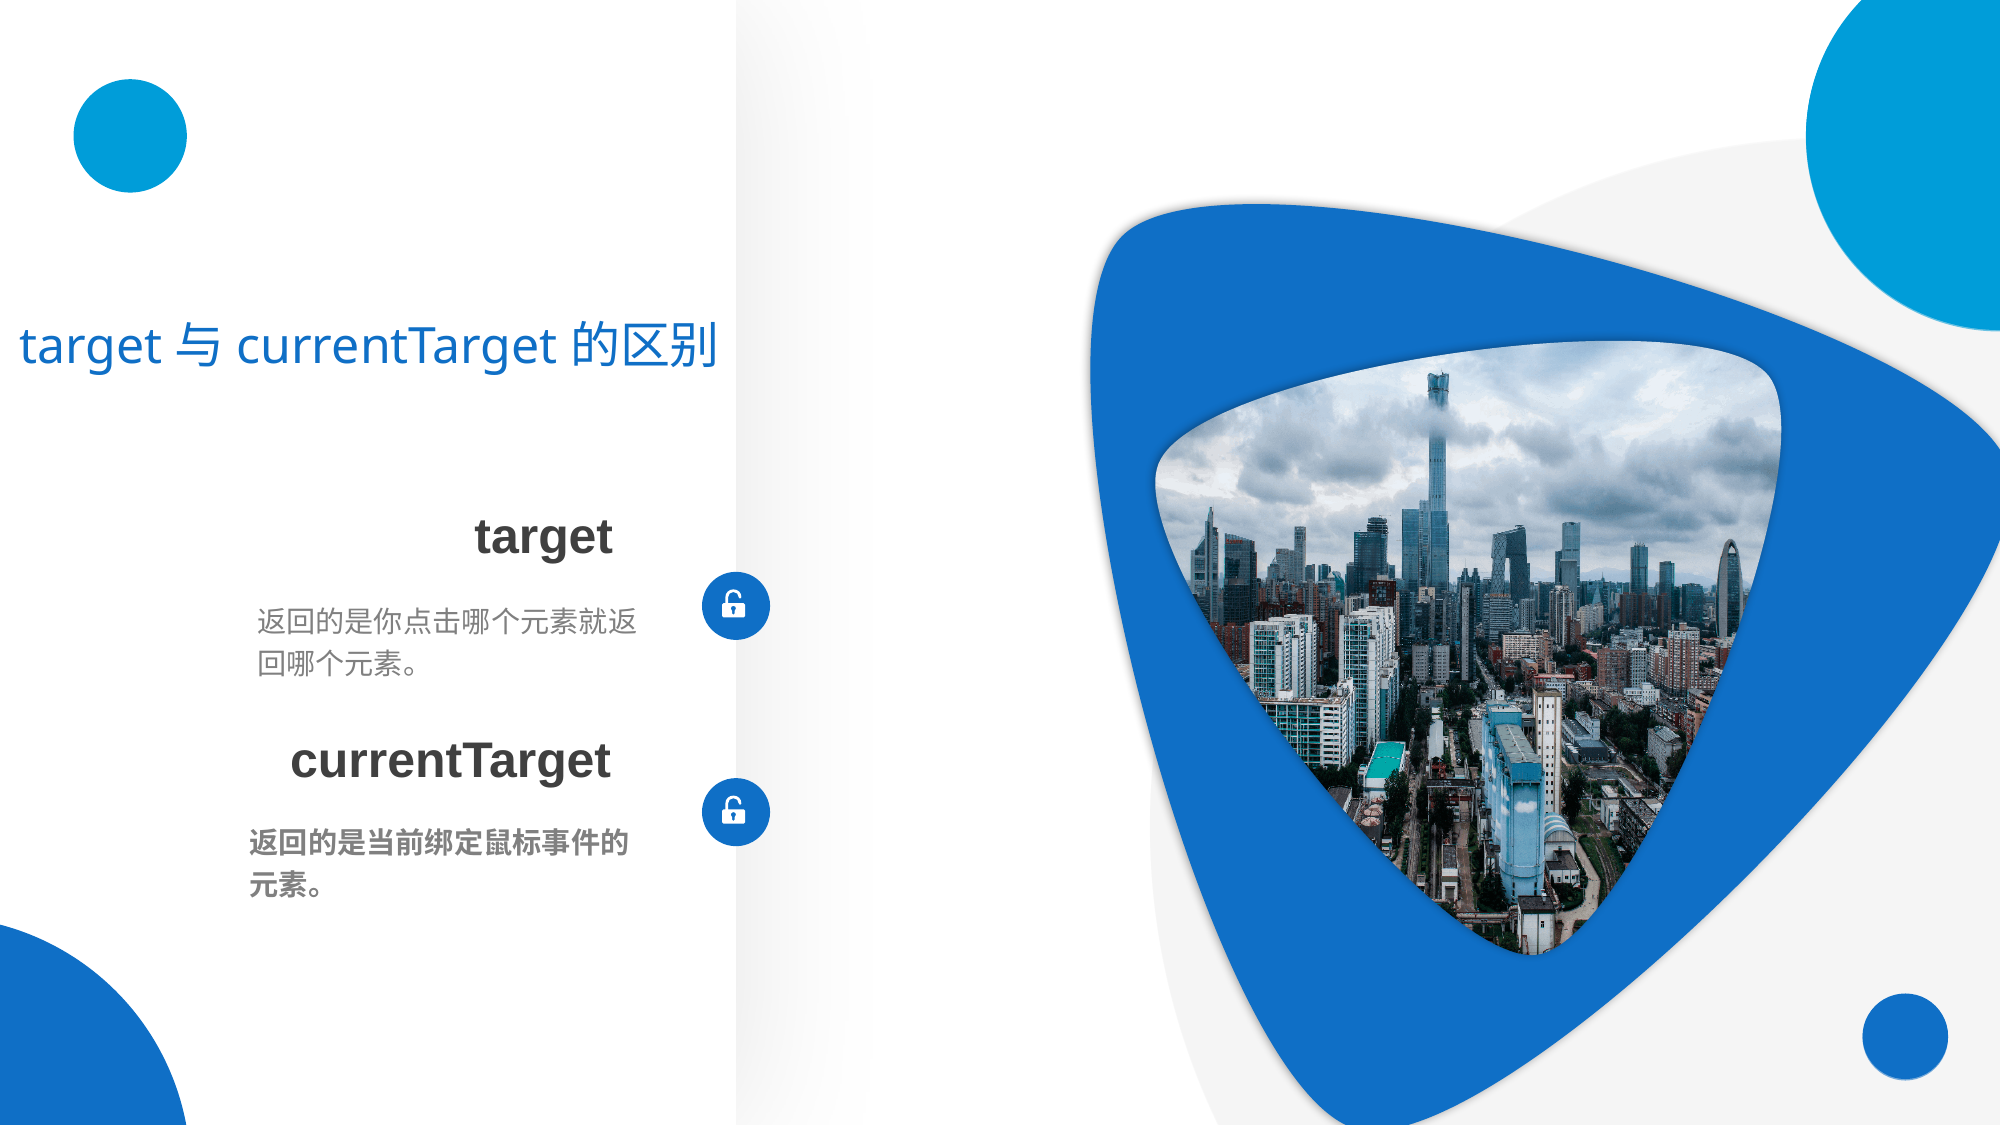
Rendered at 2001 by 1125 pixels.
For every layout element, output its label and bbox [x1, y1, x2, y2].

text_box [0, 0, 2000, 1125]
text_box [988, 80, 1884, 1029]
